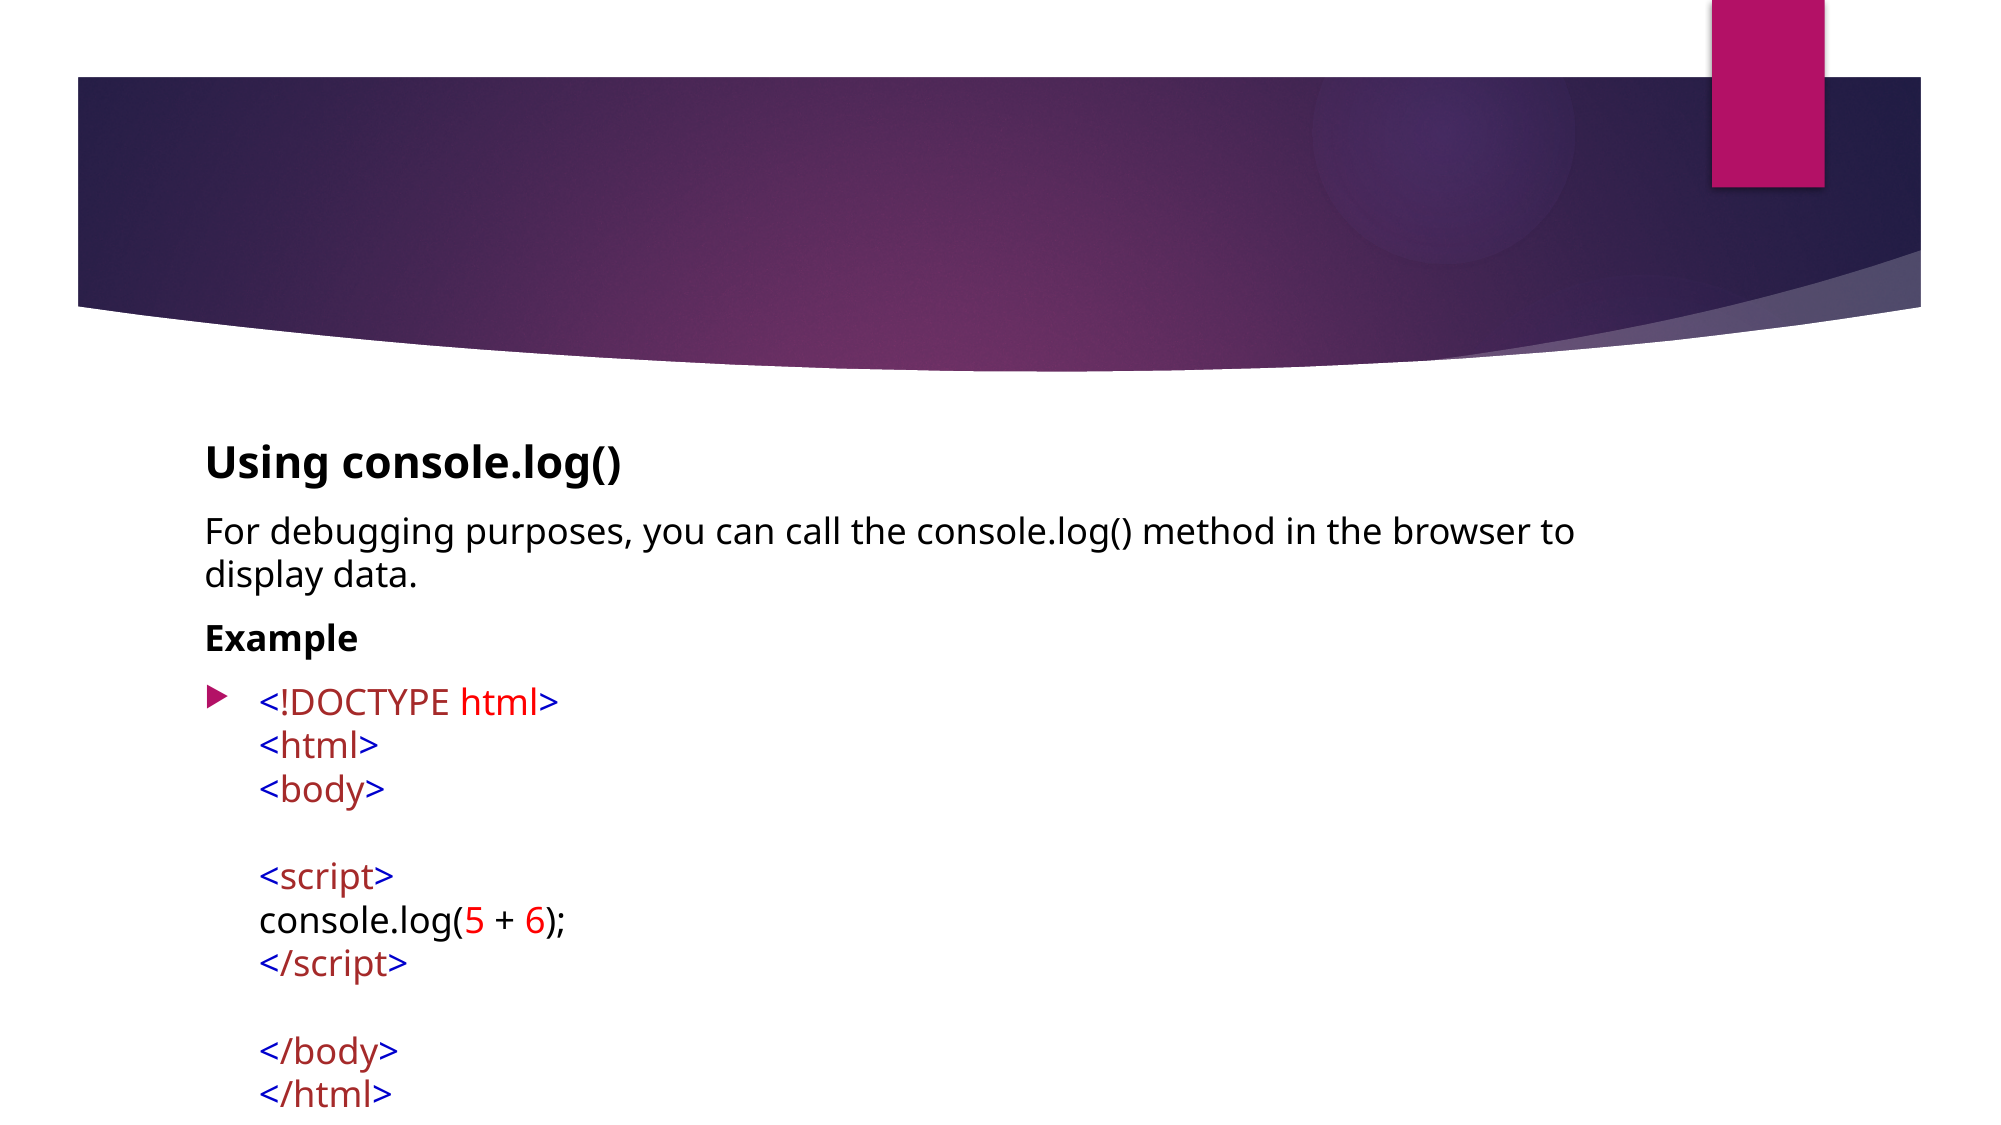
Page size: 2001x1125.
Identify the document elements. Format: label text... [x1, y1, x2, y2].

list Using console.log() For debugging purposes, you can call the console.log() method in the browser to display data. Example <!DOCTYPE html> <html> <body> <script> console.log(5 + 6); </script> </body> </html> [189, 427, 1717, 1125]
